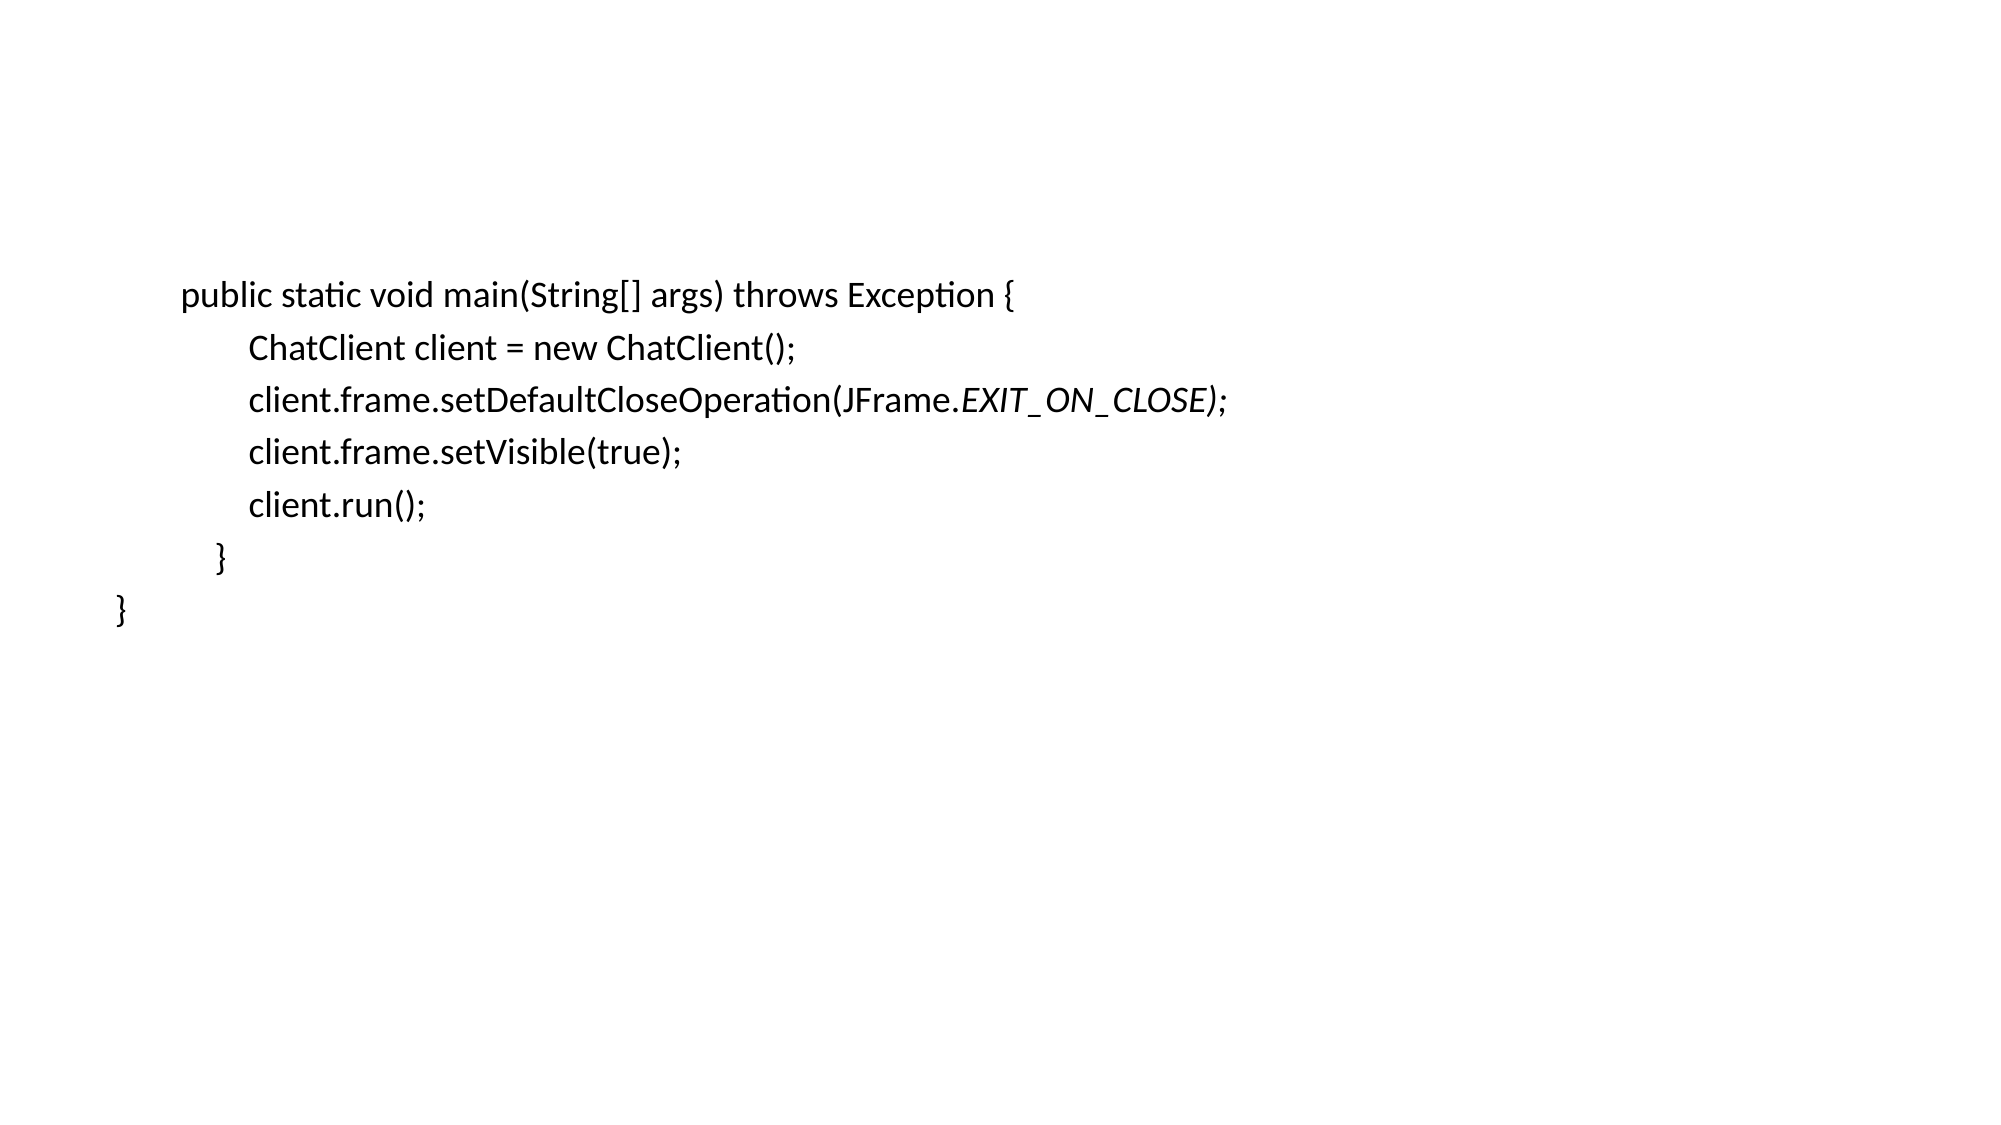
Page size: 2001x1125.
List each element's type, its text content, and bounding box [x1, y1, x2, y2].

list public static void main(String[] args) throws Exception { ChatClient client = new ChatClient(); client.frame.setDefaultCloseOperation(JFrame.EXIT_ON_CLOSE); client.frame.setVisible(true); client.run(); } } [99, 262, 1900, 1005]
